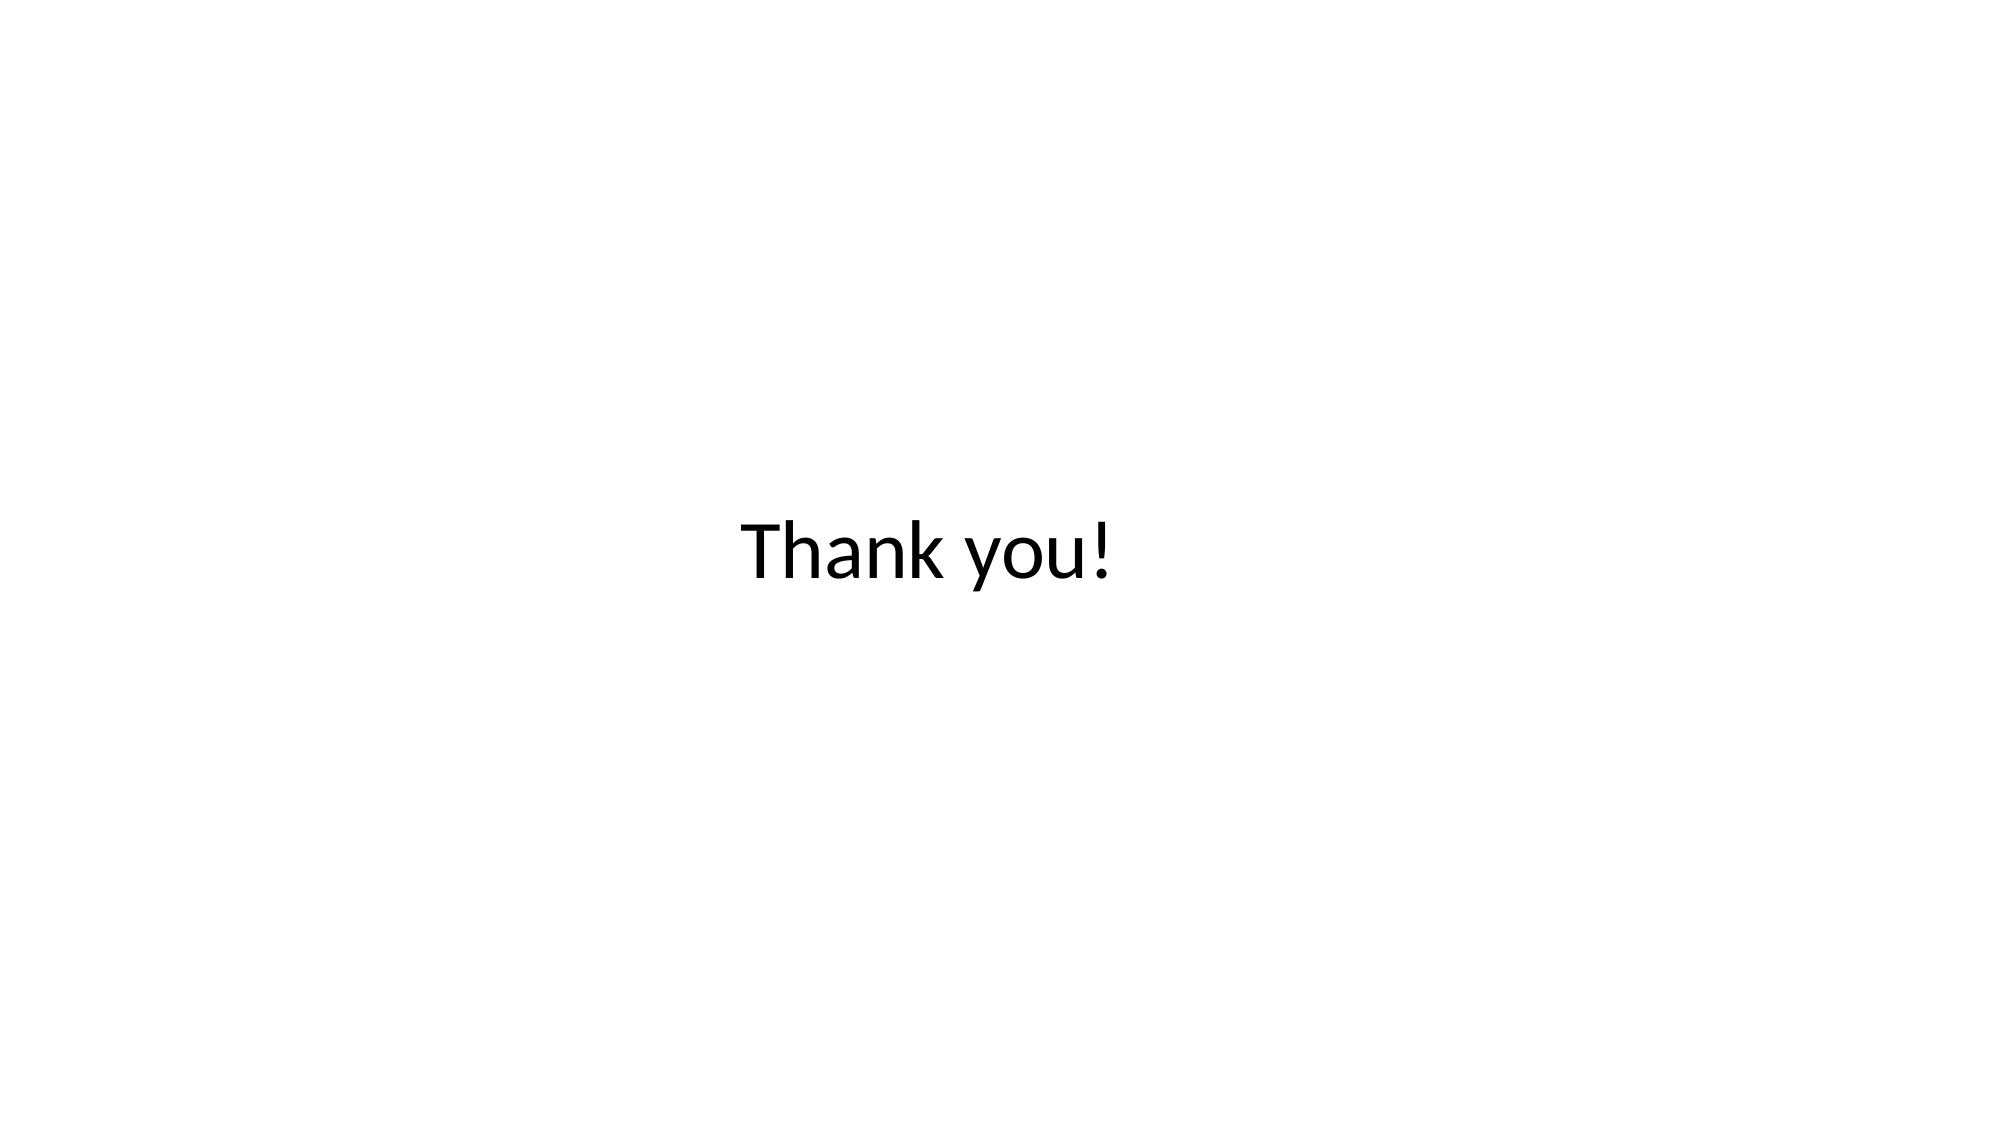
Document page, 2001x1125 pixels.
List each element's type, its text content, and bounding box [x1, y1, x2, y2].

list Thank you! [350, 498, 1472, 827]
